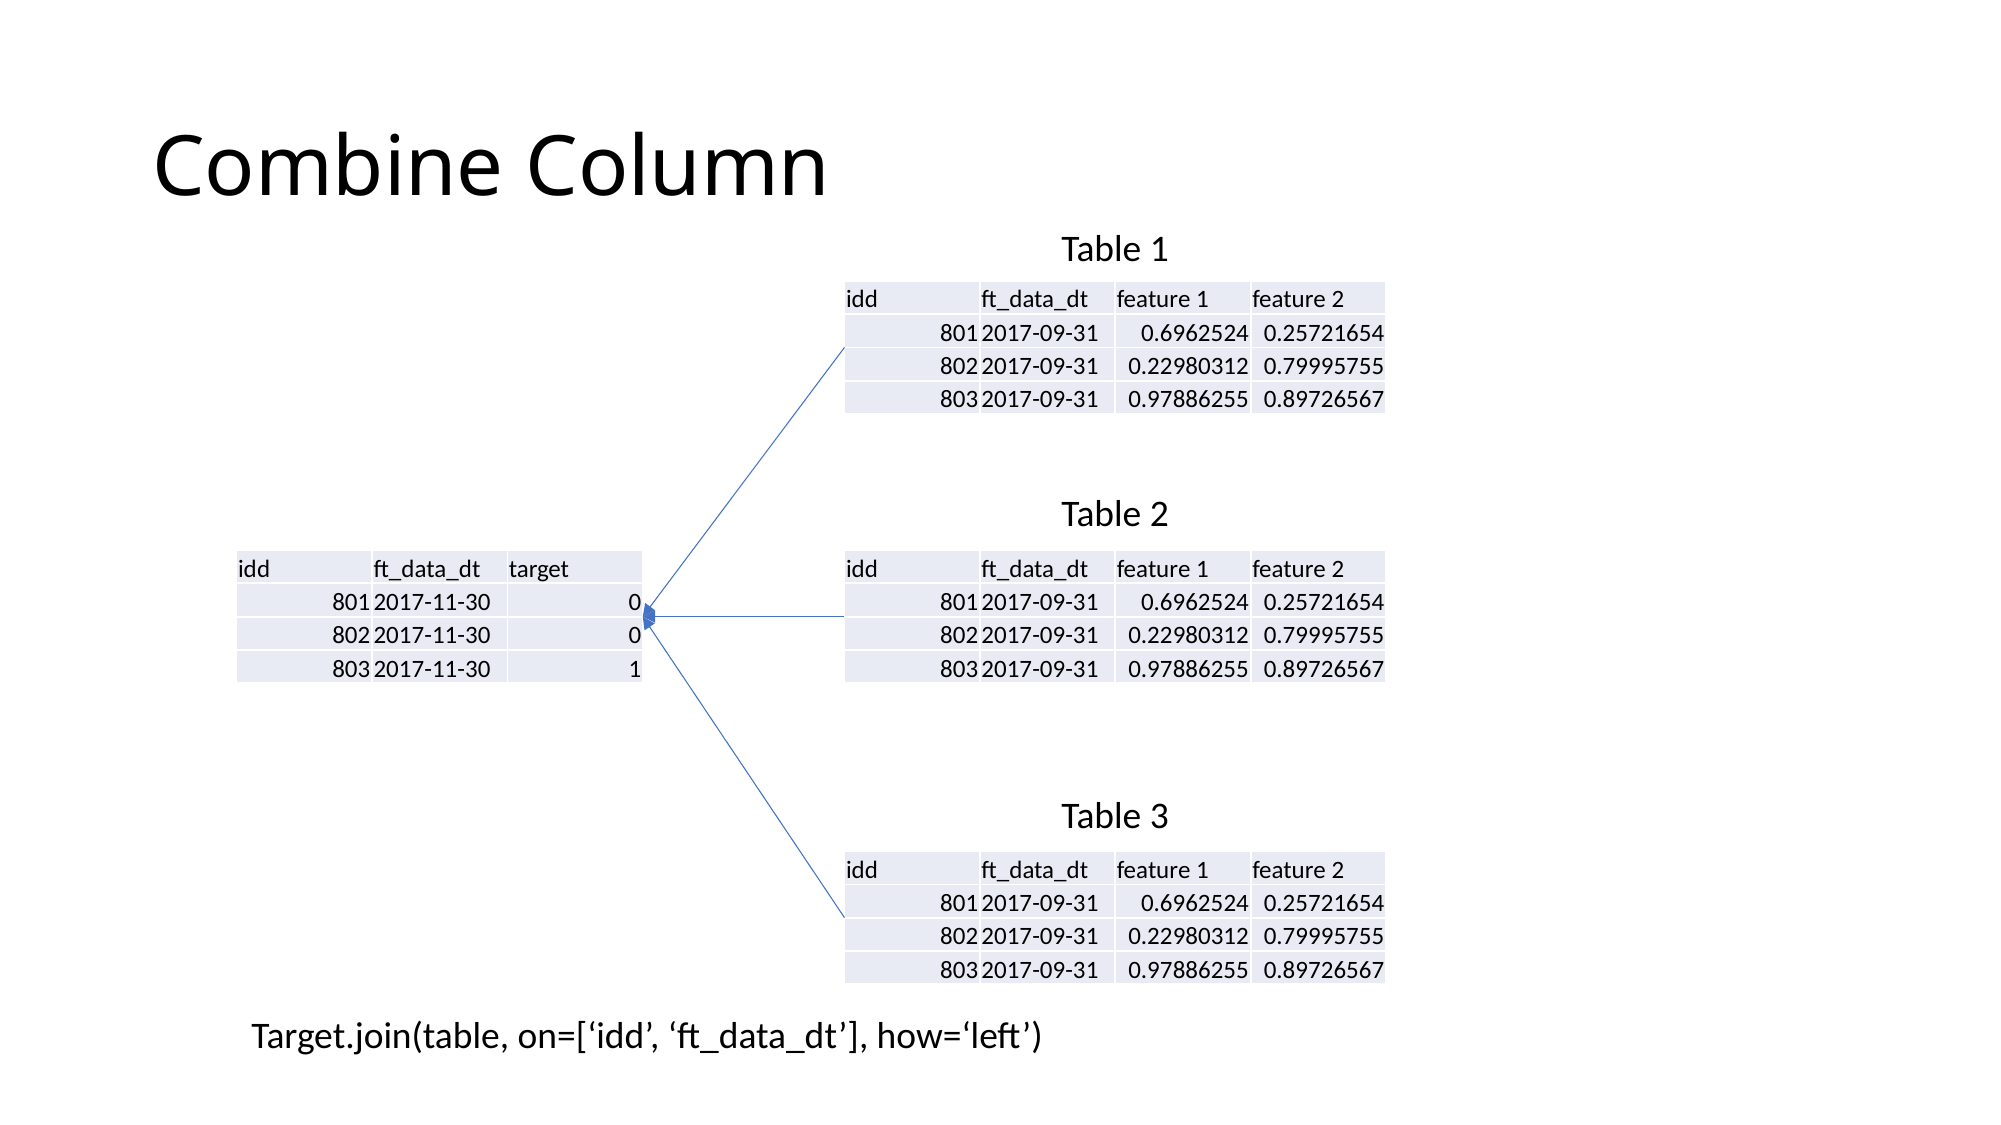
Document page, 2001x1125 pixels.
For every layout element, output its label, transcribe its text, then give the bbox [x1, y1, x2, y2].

table_cell 2017-11-30 [373, 618, 507, 649]
table_cell 0.22980312 [1116, 919, 1250, 950]
table_cell 0.22980312 [1116, 618, 1250, 649]
title Combine Column [137, 59, 1863, 278]
table_cell 0 [508, 618, 642, 649]
table_cell 0.25721654 [1252, 584, 1385, 616]
text_box Table 1 [1046, 216, 1184, 277]
table_cell 801 [845, 315, 979, 347]
table_header feature 1 [1116, 282, 1250, 313]
table_header ft_data_dt [981, 282, 1114, 313]
table_cell 0.97886255 [1116, 952, 1250, 983]
table_cell 803 [237, 651, 371, 682]
table_header idd [845, 852, 979, 884]
table_header feature 2 [1252, 282, 1385, 313]
table_cell 0 [508, 584, 642, 616]
table_cell 0.89726567 [1252, 651, 1385, 682]
table_cell 2017-09-31 [981, 618, 1114, 649]
table_cell 0.97886255 [1116, 382, 1250, 413]
table_cell 803 [845, 952, 979, 983]
table_cell 0.79995755 [1252, 919, 1385, 950]
table_header feature 2 [1252, 551, 1385, 582]
table_cell 802 [845, 618, 979, 649]
table_cell 2017-09-31 [981, 315, 1114, 347]
table_header idd [237, 551, 371, 582]
text_box Target.join(table, on=[‘idd’, ‘ft_data_dt’], how=‘left’) [236, 1003, 1216, 1064]
table_cell 2017-09-31 [981, 348, 1114, 380]
table_header feature 2 [1252, 852, 1385, 884]
table_header idd [845, 551, 979, 582]
table_cell 2017-09-31 [981, 885, 1114, 917]
table_cell 2017-09-31 [981, 919, 1114, 950]
text_box Table 2 [1046, 482, 1184, 542]
table_cell 2017-09-31 [981, 382, 1114, 413]
table_cell 0.79995755 [1252, 618, 1385, 649]
table_cell 803 [845, 382, 979, 413]
table_cell 0.25721654 [1252, 885, 1385, 917]
table_header idd [845, 282, 979, 313]
text_box Table 3 [1046, 783, 1184, 844]
table_cell 801 [845, 885, 979, 917]
table_cell 2017-09-31 [981, 952, 1114, 983]
table_cell 803 [845, 651, 979, 682]
table_header ft_data_dt [981, 852, 1114, 884]
table_cell 801 [237, 584, 371, 616]
table_cell 0.6962524 [1116, 315, 1250, 347]
table_header feature 1 [1116, 551, 1250, 582]
table_cell 0.25721654 [1252, 315, 1385, 347]
table_cell 0.89726567 [1252, 382, 1385, 413]
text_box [642, 616, 845, 918]
table_header target [508, 551, 642, 582]
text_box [642, 347, 845, 616]
table_cell 801 [845, 584, 979, 616]
table_cell 2017-11-30 [373, 584, 507, 616]
table_cell 0.79995755 [1252, 348, 1385, 380]
table_cell 0.22980312 [1116, 348, 1250, 380]
table_cell 2017-09-31 [981, 651, 1114, 682]
table_cell 802 [845, 348, 979, 380]
table_cell 2017-11-30 [373, 651, 507, 682]
table_cell 0.6962524 [1116, 584, 1250, 616]
table_cell 0.89726567 [1252, 952, 1385, 983]
table_cell 802 [845, 919, 979, 950]
table_cell 0.97886255 [1116, 651, 1250, 682]
table_cell 2017-09-31 [981, 584, 1114, 616]
table_cell 1 [508, 651, 642, 682]
table_header ft_data_dt [373, 551, 507, 582]
table_header feature 1 [1116, 852, 1250, 884]
table_cell 802 [237, 618, 371, 649]
table_cell 0.6962524 [1116, 885, 1250, 917]
table_header ft_data_dt [981, 551, 1114, 582]
